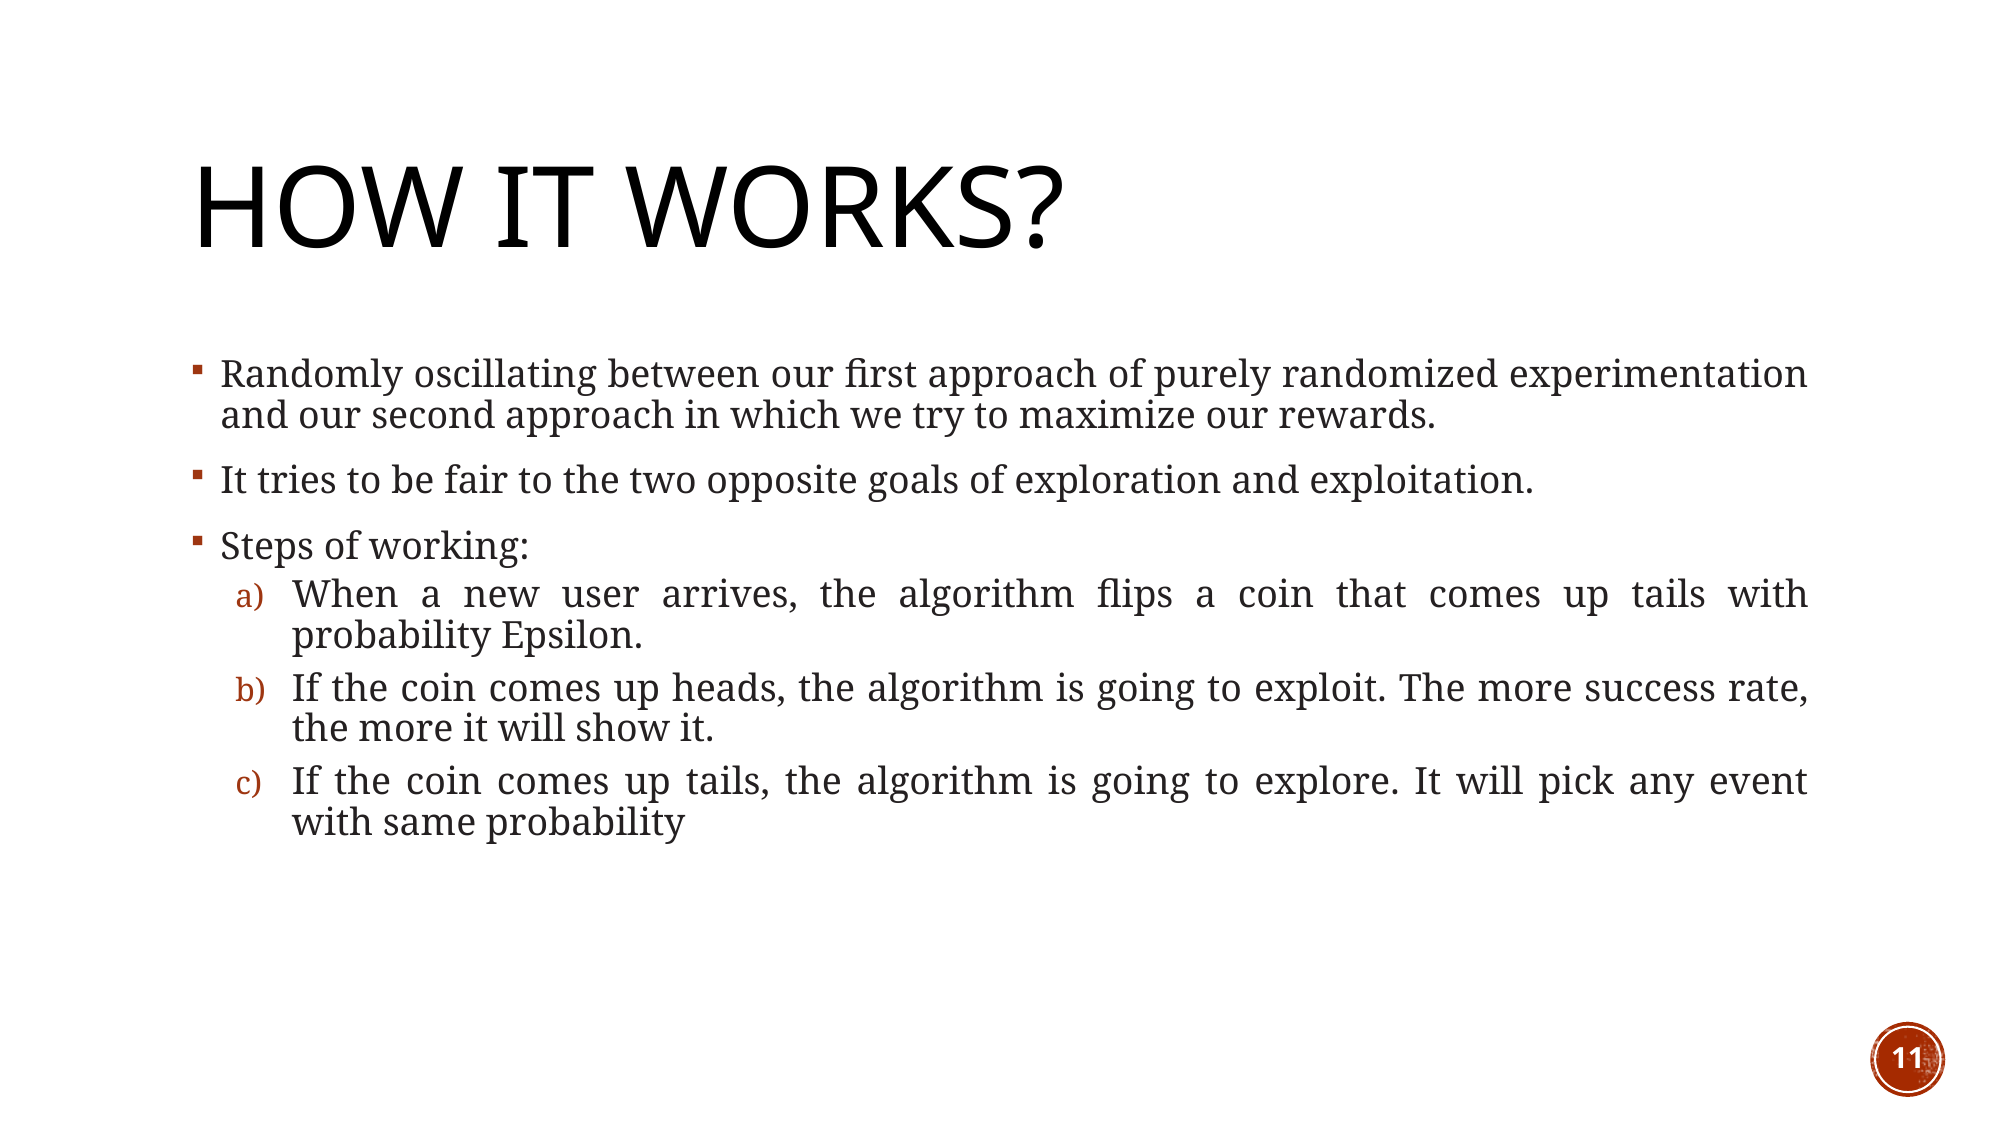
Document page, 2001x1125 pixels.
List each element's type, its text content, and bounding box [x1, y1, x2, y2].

list Randomly oscillating between our first approach of purely randomized experimentation and our second approach in which we try to maximize our rewards. It tries to be fair to the two opposite goals of exploration and exploitation. Steps of working: When a new user arrives, the algorithm flips a coin that comes up tails with probability Epsilon. If the coin comes up heads, the algorithm is going to exploit. The more success rate, the more it will show it. If the coin comes up tails, the algorithm is going to explore. It will pick any event with same probability [175, 348, 1826, 1013]
title How it works? [175, 79, 1826, 344]
slide_number 11 [1855, 1028, 1961, 1089]
